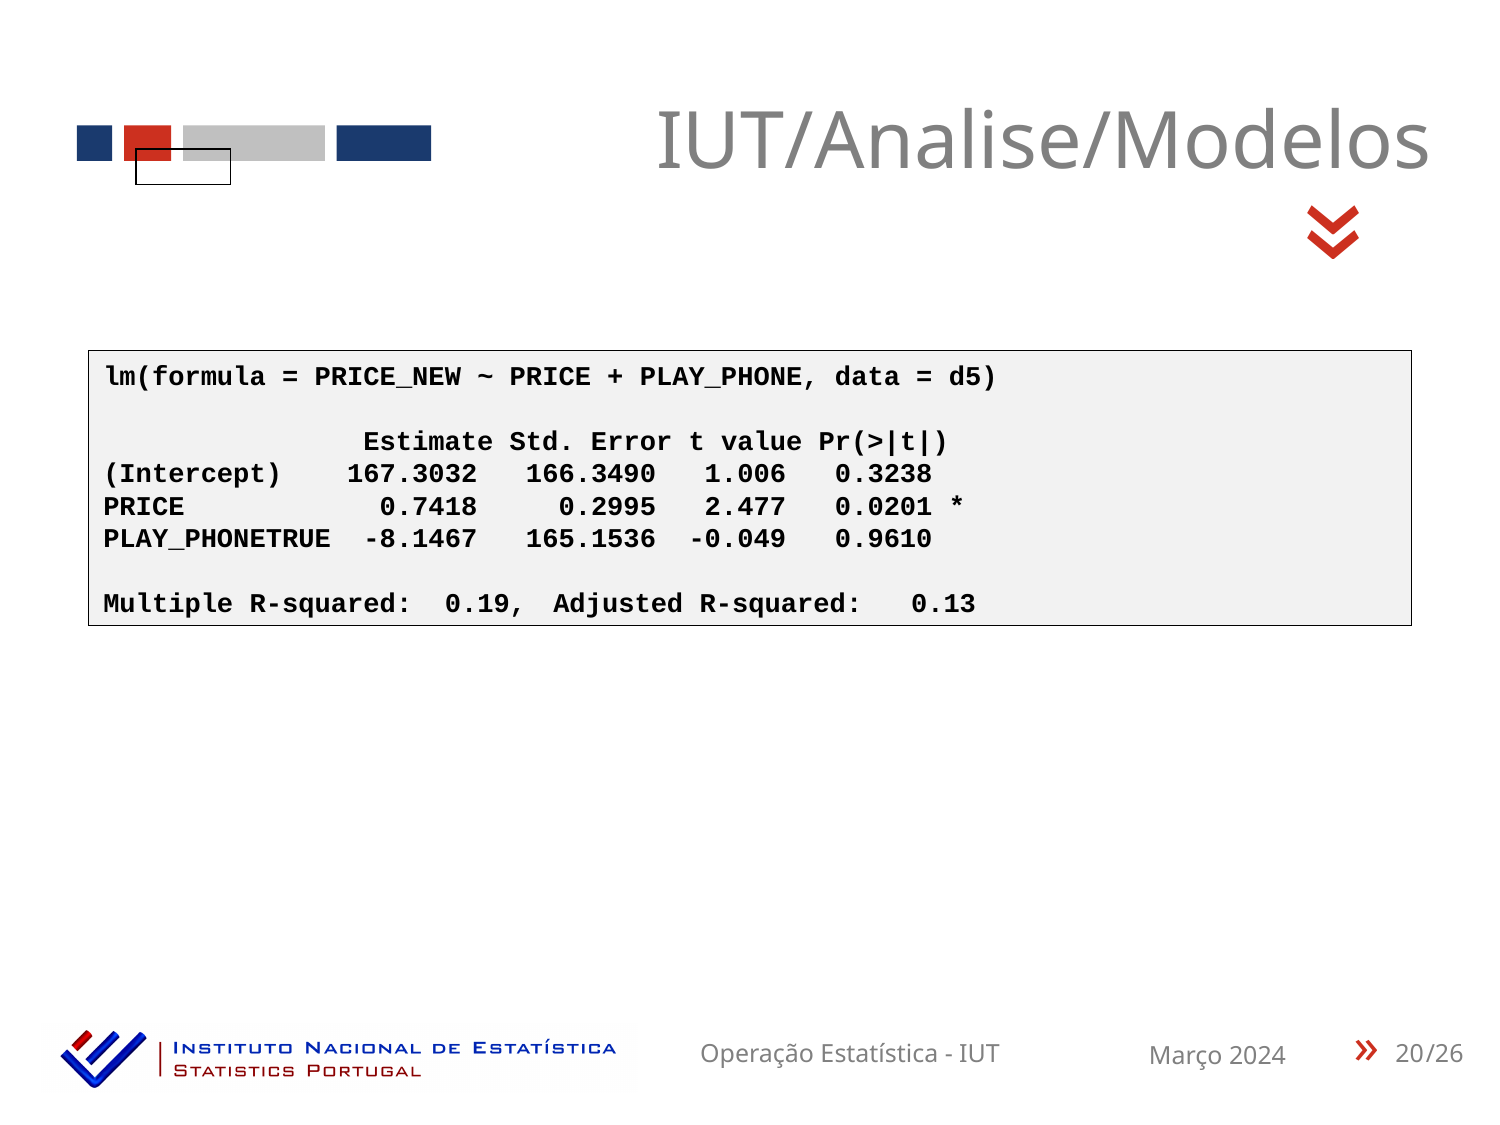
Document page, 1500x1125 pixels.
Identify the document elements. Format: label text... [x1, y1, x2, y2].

text_box « [1234, 207, 1400, 280]
text_box 20 [1380, 1029, 1447, 1075]
text_box lm(formula = PRICE_NEW ~ PRICE + PLAY_PHONE, data = d5) Estimate Std. Error t value Pr(>|t|) (Intercept) 167.3032 166.3490 1.006 0.3238 PRICE 0.7418 0.2995 2.477 0.0201 * PLAY_PHONETRUE -8.1467 165.1536 -0.049 0.9610 Multiple R-squared: 0.19, Adjusted R-squared: 0.13 [88, 350, 1412, 626]
picture [41, 1023, 638, 1093]
text_box IUT/Analise/Modelos [454, 66, 1447, 207]
